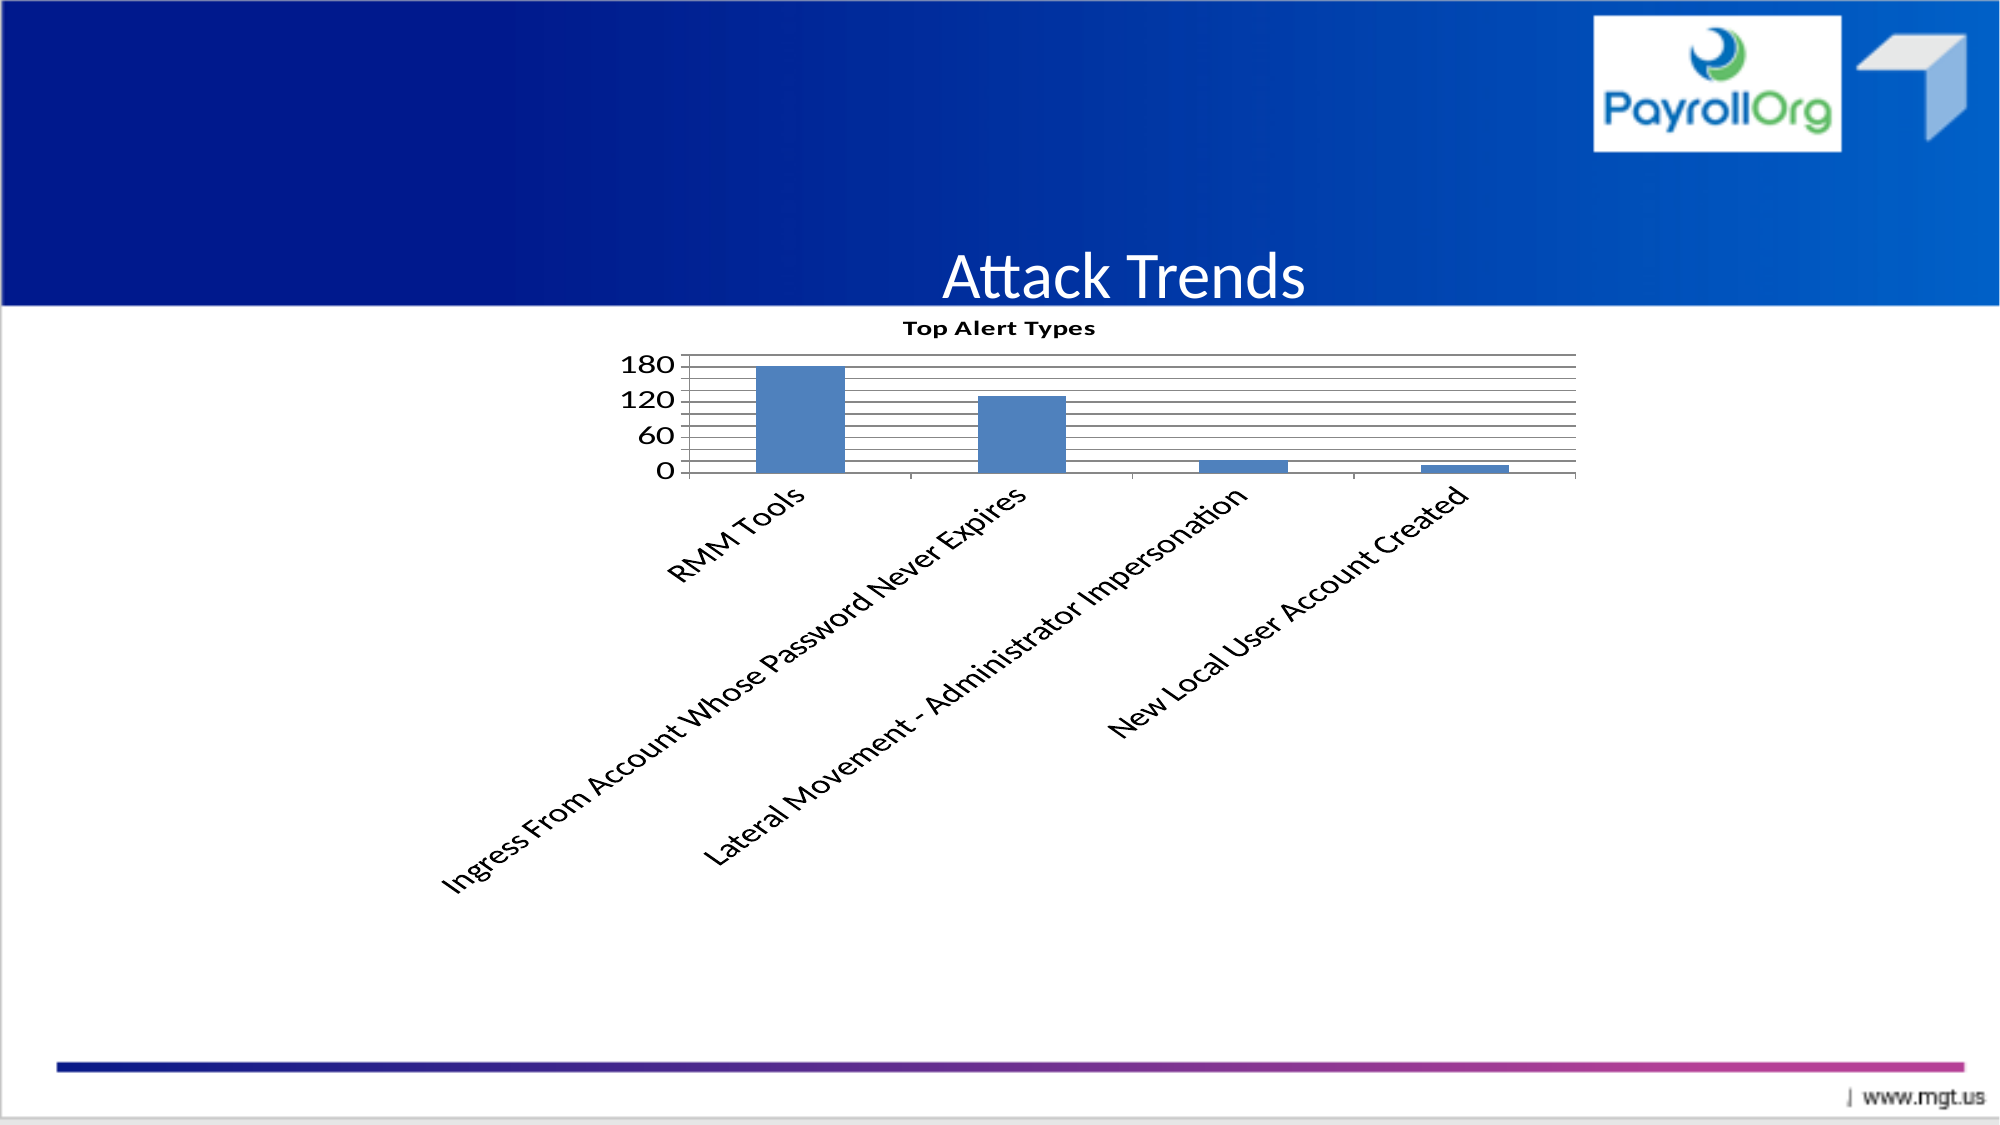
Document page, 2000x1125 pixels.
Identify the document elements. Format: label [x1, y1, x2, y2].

picture [0, 0, 2000, 1125]
chart [399, 299, 1600, 901]
